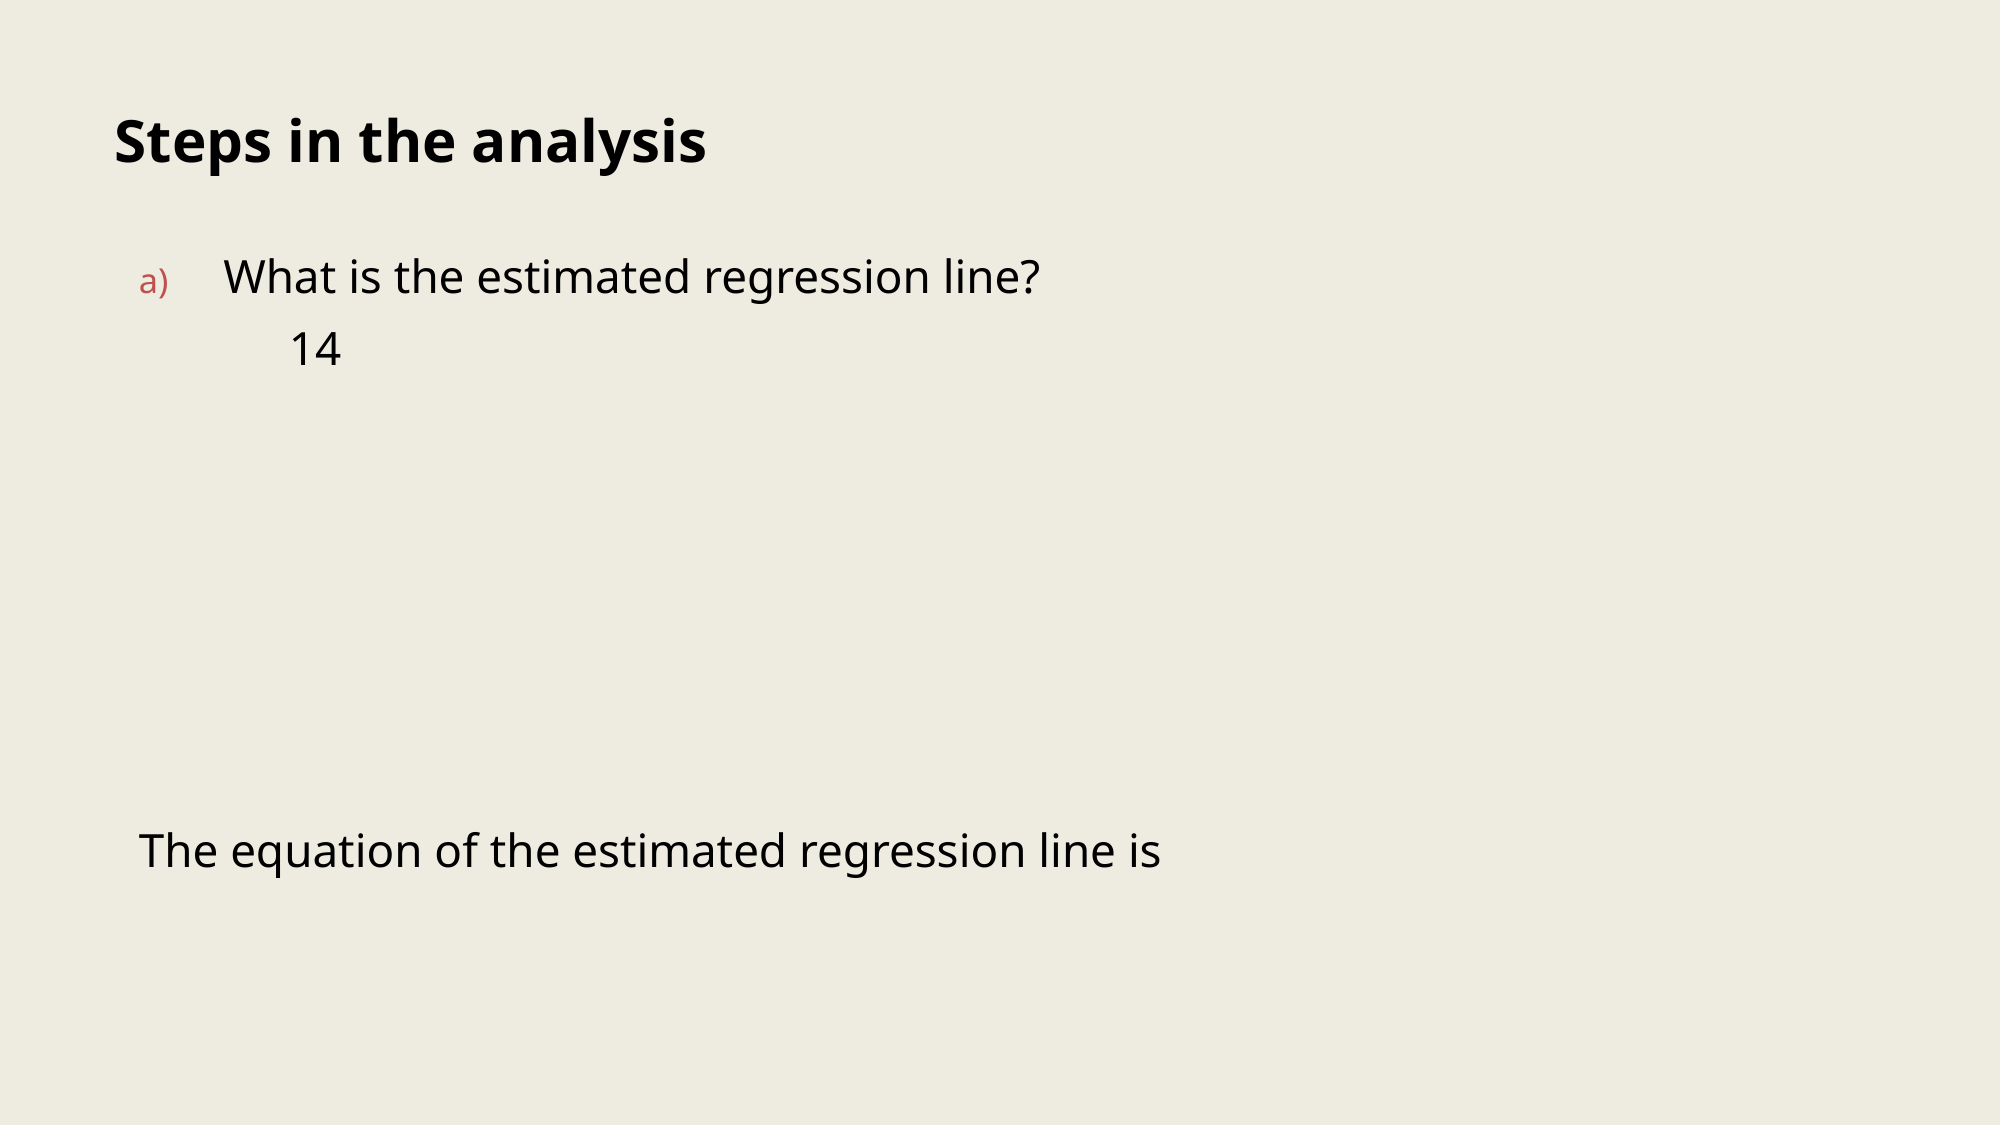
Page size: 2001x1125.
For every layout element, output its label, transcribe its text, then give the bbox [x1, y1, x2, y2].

title Steps in the analysis [99, 45, 1900, 233]
